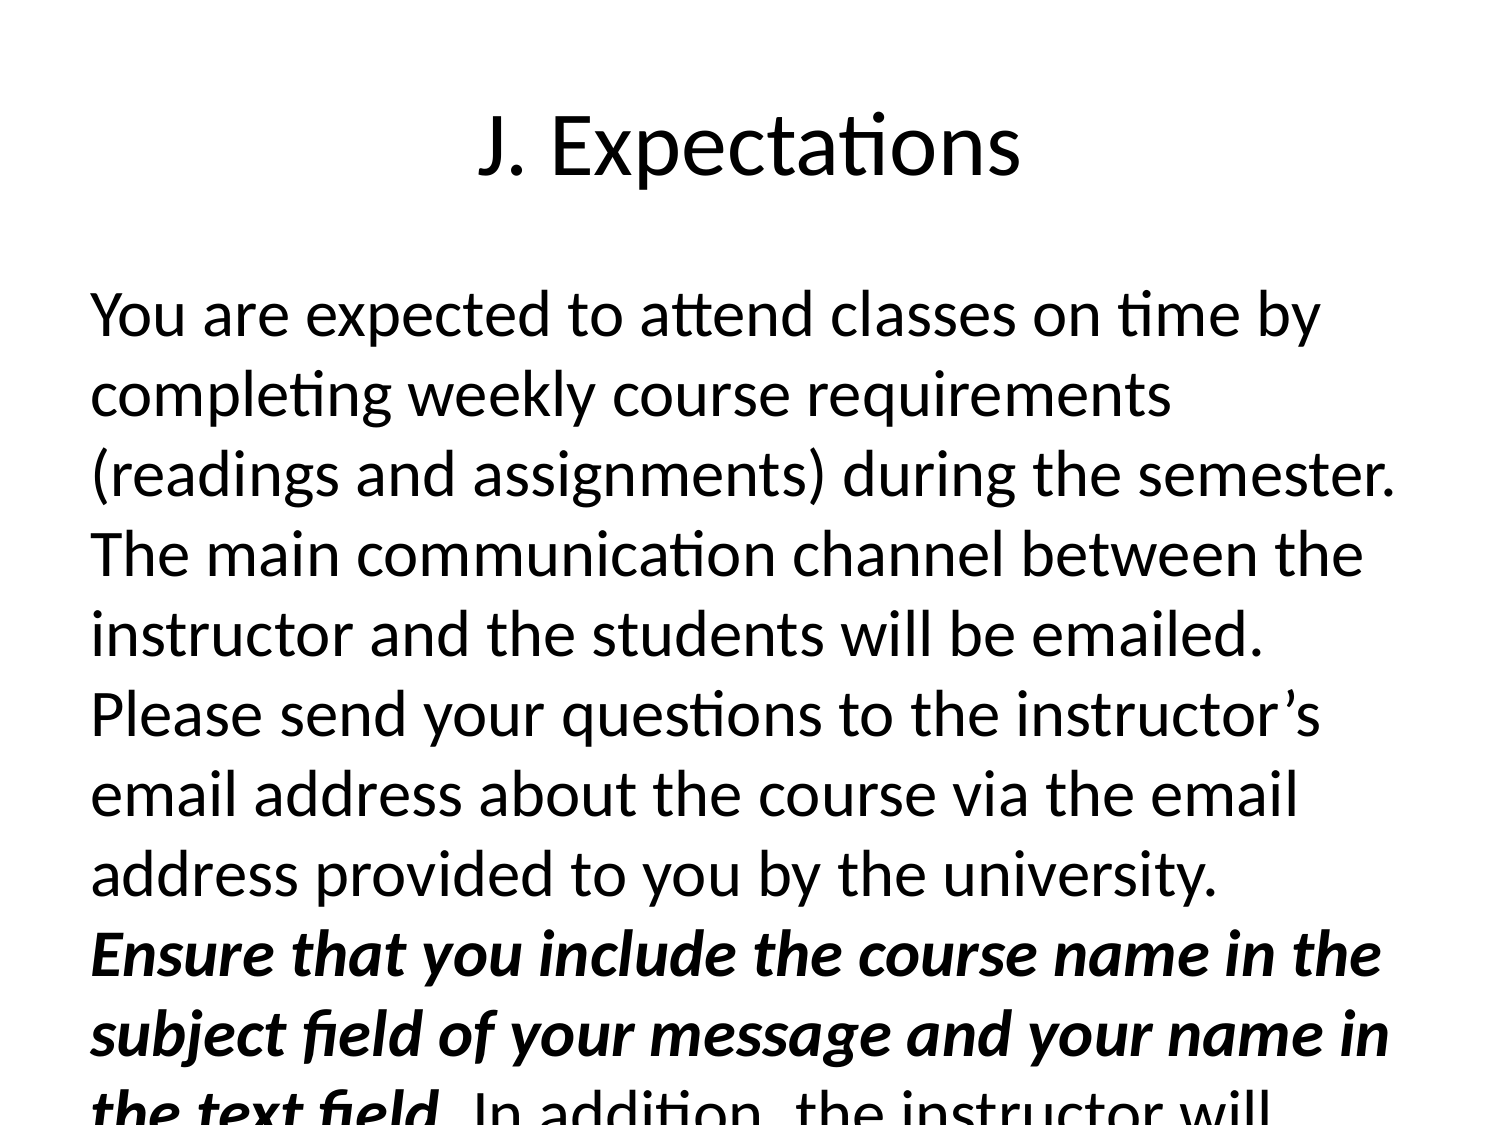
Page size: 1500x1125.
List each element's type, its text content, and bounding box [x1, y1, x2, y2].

title J. Expectations [75, 45, 1425, 233]
list You are expected to attend classes on time by completing weekly course requirements (readings and assignments) during the semester. The main communication channel between the instructor and the students will be emailed. Please send your questions to the instructor’s email address about the course via the email address provided to you by the university. Ensure that you include the course name in the subject field of your message and your name in the text field. In addition, the instructor will contact you via email if necessary. For this reason, it is very important to check your email address every day for healthy communication. [75, 262, 1425, 1005]
